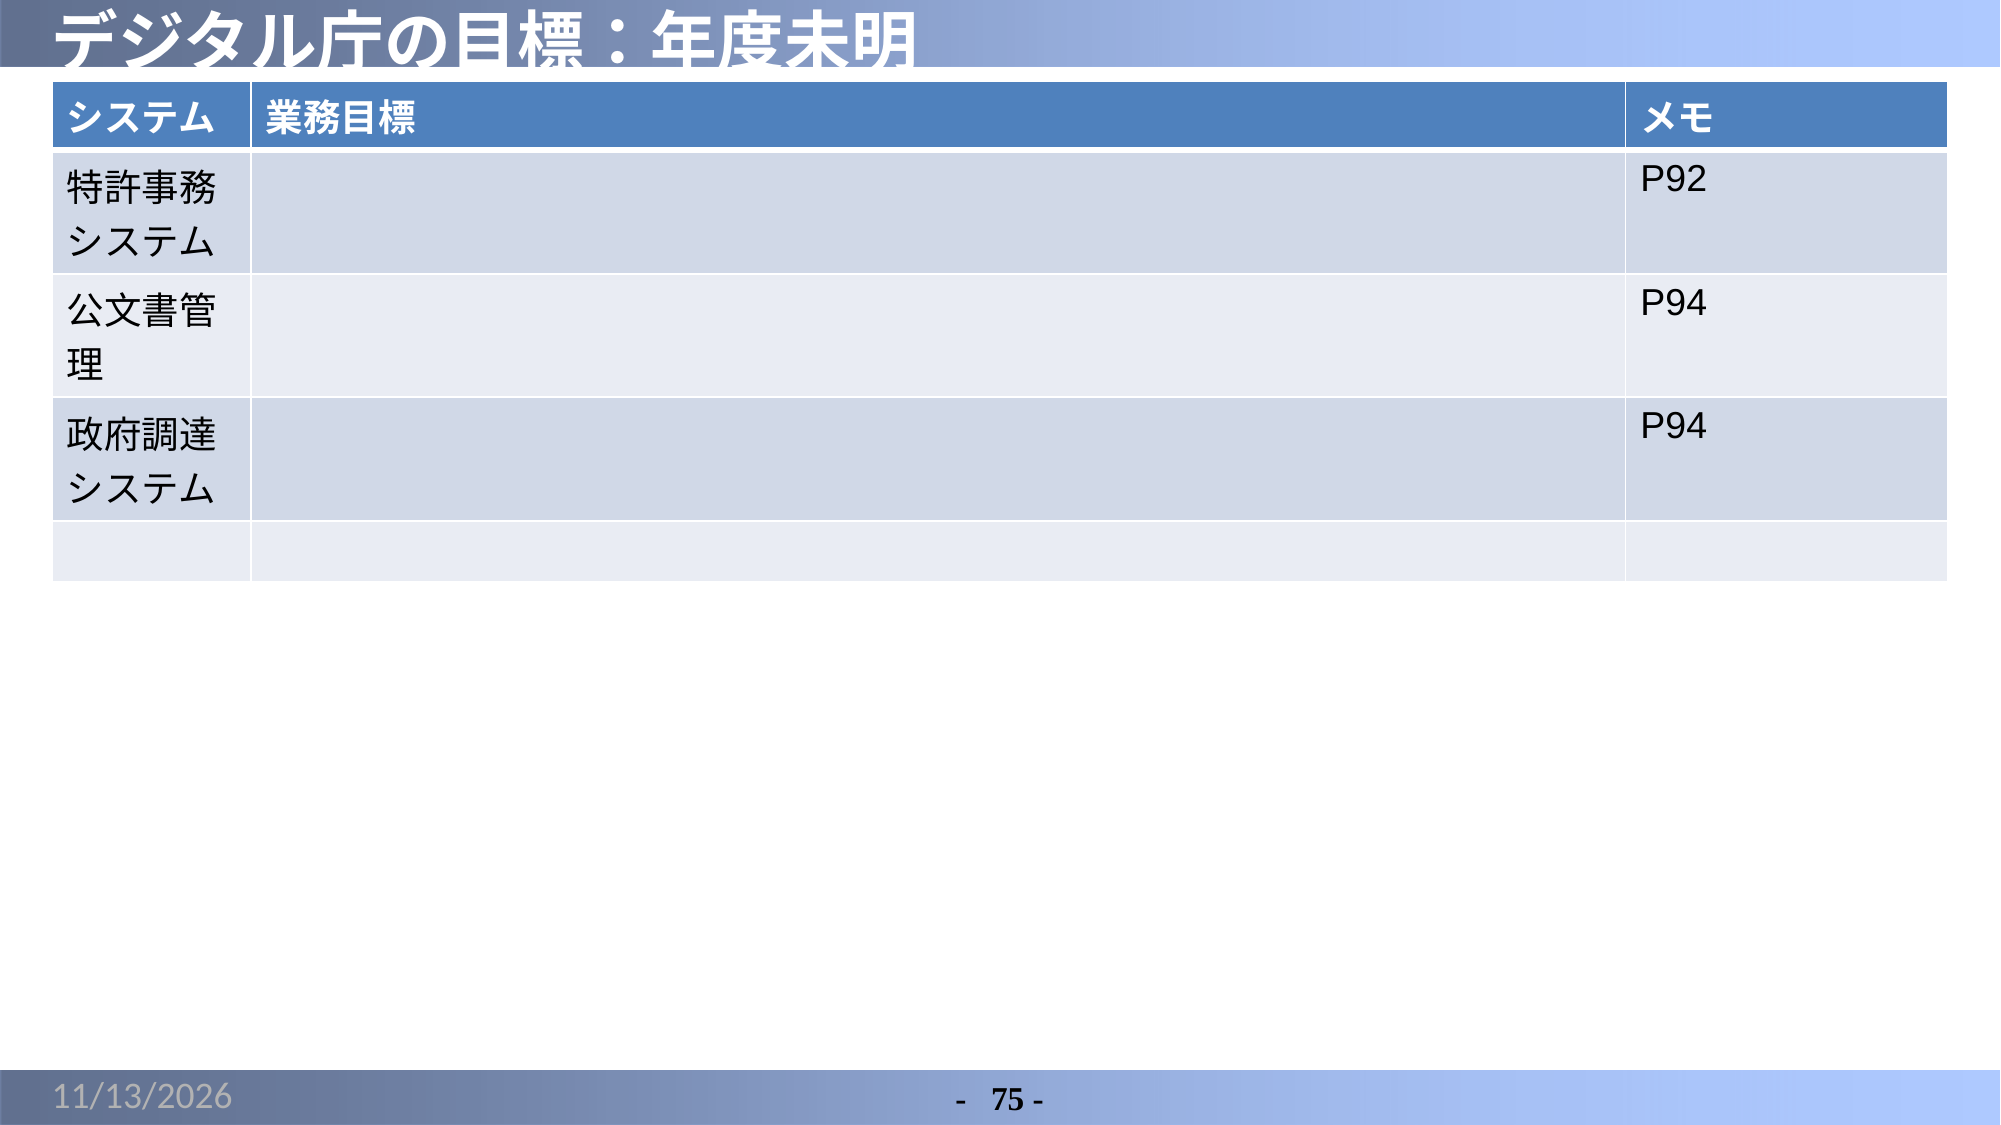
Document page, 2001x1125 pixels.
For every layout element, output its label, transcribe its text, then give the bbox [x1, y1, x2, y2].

table_cell [252, 153, 1625, 273]
table_cell P92 [1626, 153, 1947, 273]
table_cell 特許事務システム [53, 153, 250, 273]
table_cell P94 [1626, 398, 1947, 520]
table_cell [252, 275, 1625, 396]
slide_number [51, 1071, 512, 1117]
table_header 業務目標 [252, 82, 1625, 147]
table_header メモ [1626, 82, 1947, 147]
table_header システム [53, 82, 250, 147]
table_cell [1626, 522, 1947, 581]
table_cell [53, 522, 250, 581]
table_cell P94 [1626, 275, 1947, 396]
table_cell 公文書管理 [53, 275, 250, 396]
table_cell [252, 522, 1625, 581]
title デジタル庁の目標：年度未明 [51, 0, 1921, 80]
table_cell [252, 398, 1625, 520]
slide_number - 75 - [934, 1078, 1063, 1117]
table_cell 政府調達システム [53, 398, 250, 520]
